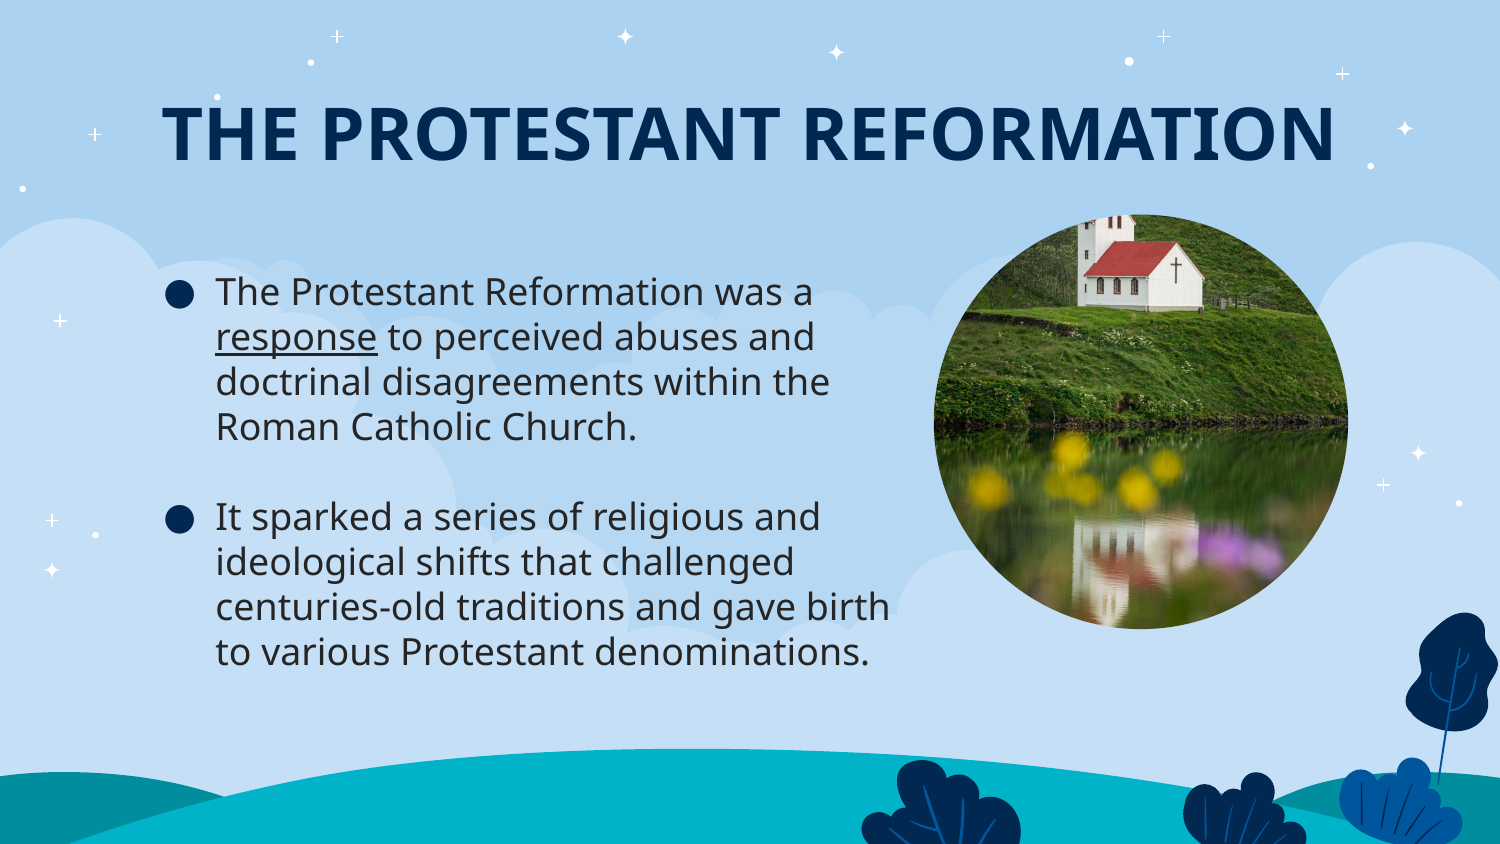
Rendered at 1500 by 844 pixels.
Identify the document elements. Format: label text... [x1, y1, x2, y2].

list The Protestant Reformation was a response to perceived abuses and doctrinal disagreements within the Roman Catholic Church. It sparked a series of religious and ideological shifts that challenged centuries-old traditions and gave birth to various Protestant denominations. [125, 252, 934, 725]
picture [933, 214, 1349, 630]
title THE PROTESTANT REFORMATION [118, 72, 1382, 167]
